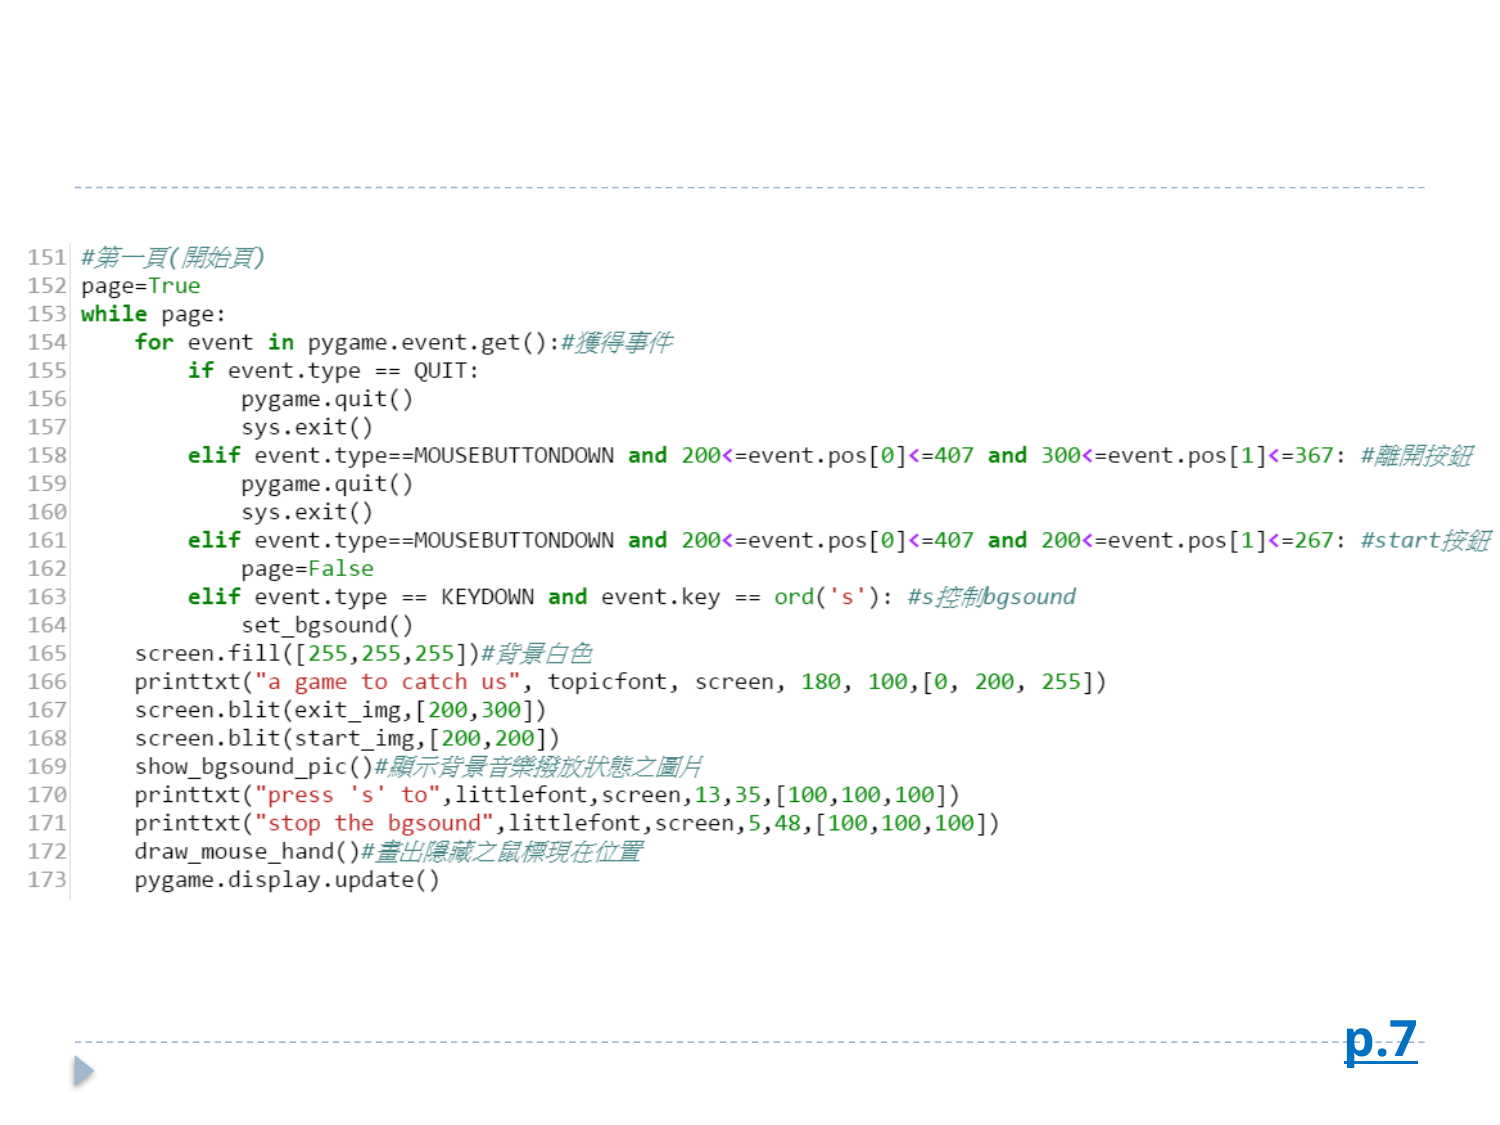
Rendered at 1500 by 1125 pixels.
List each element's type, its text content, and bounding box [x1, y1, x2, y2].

picture [17, 243, 1500, 900]
text_box p.7 [1328, 999, 1471, 1075]
